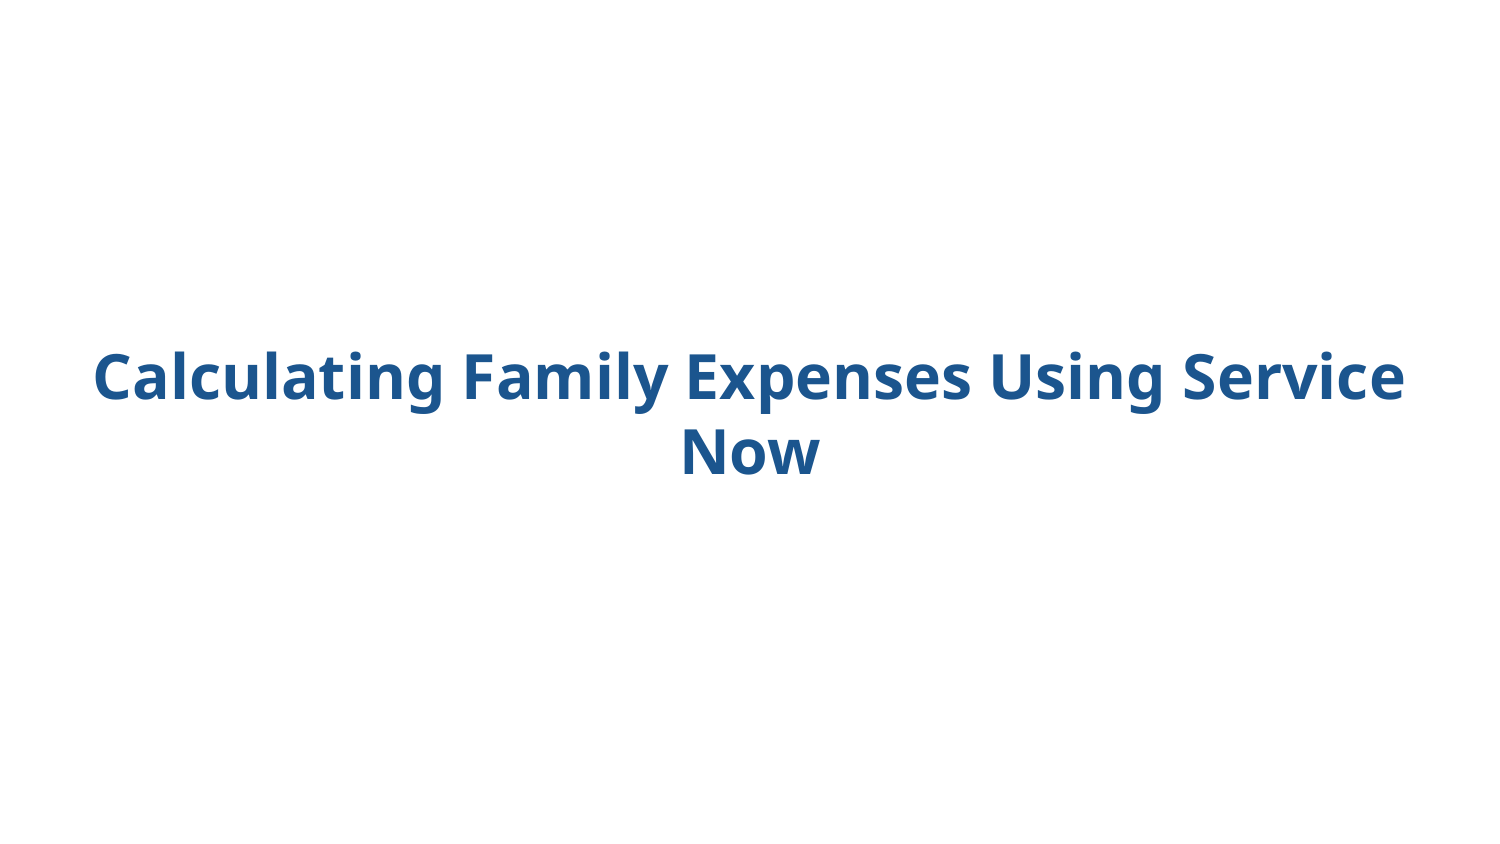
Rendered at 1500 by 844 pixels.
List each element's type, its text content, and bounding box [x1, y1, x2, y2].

text_box Calculating Family Expenses Using Service Now [74, 374, 1425, 450]
